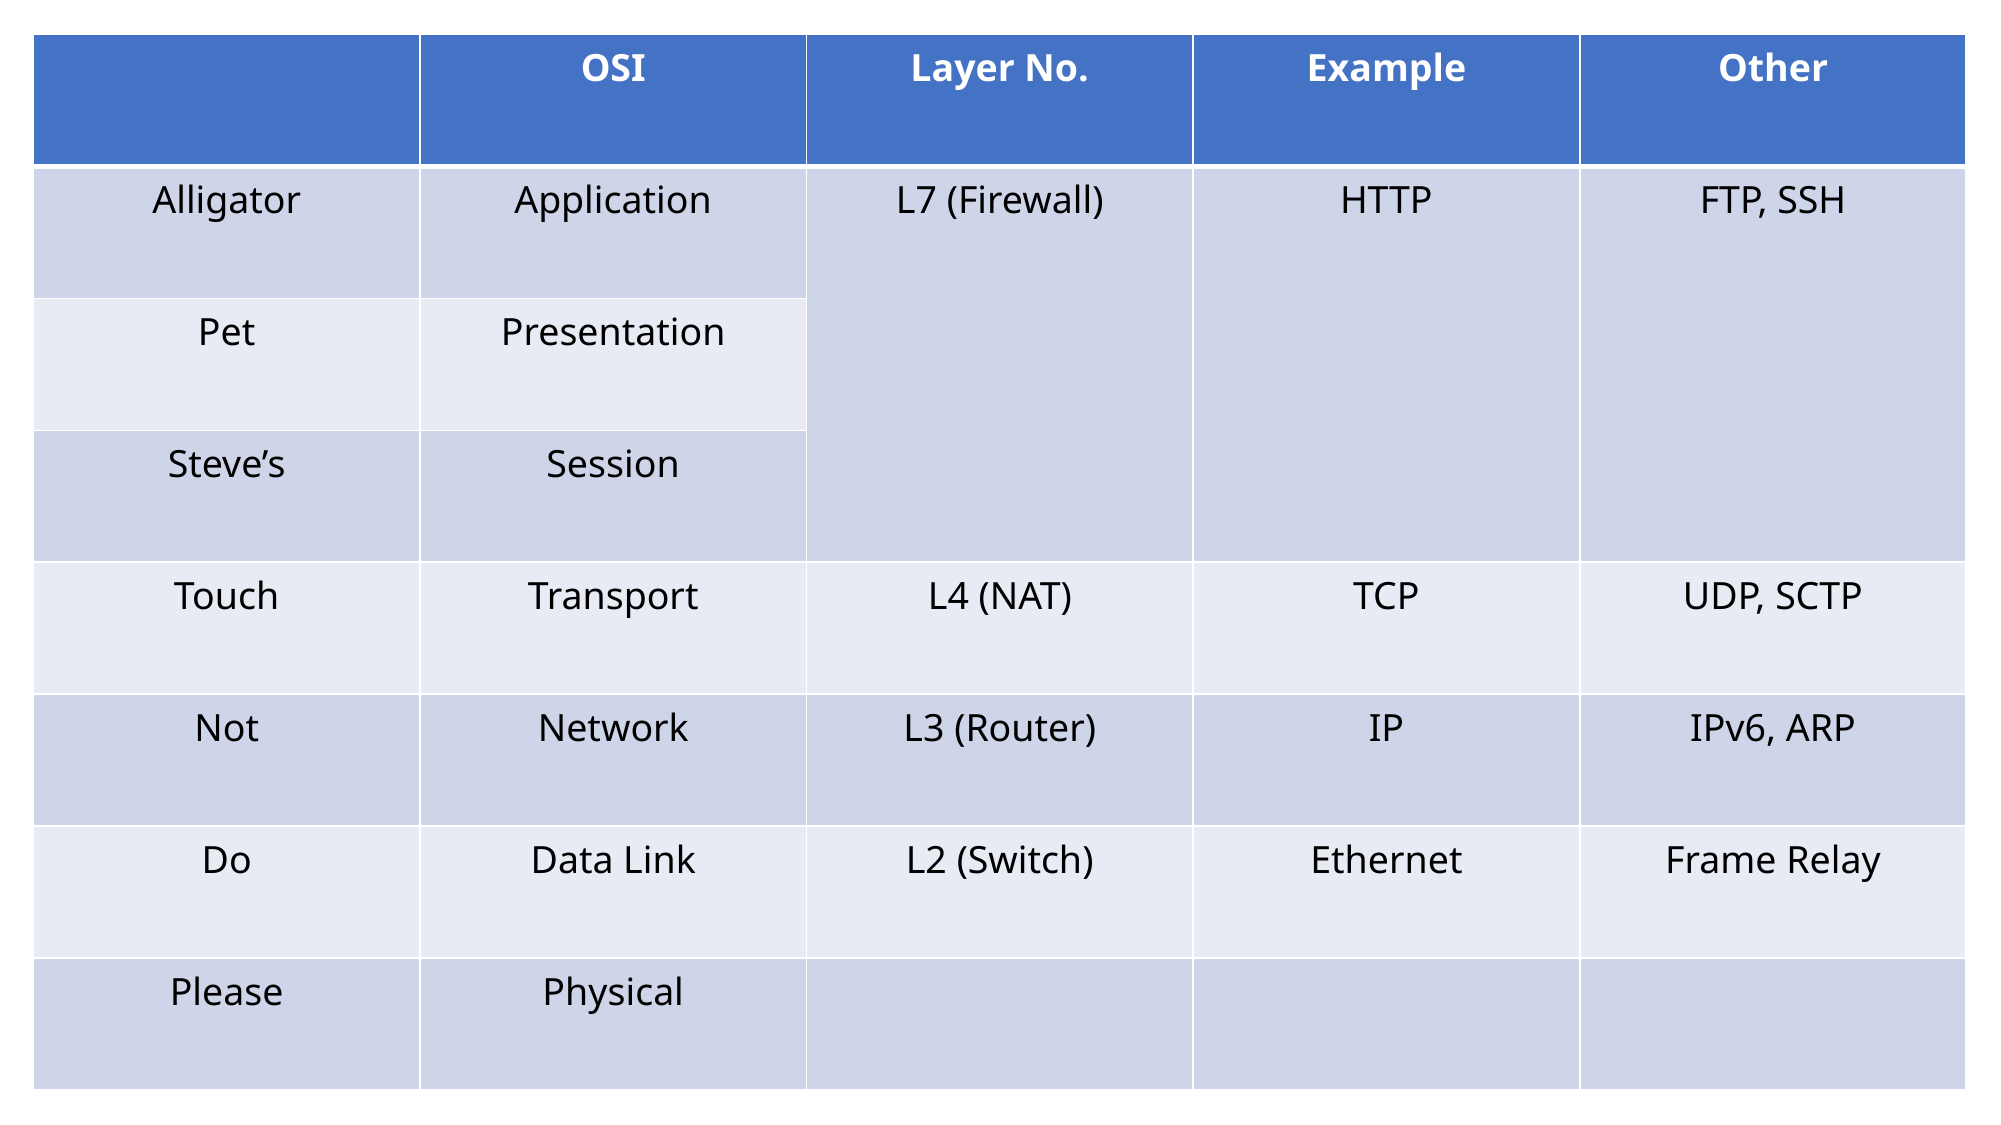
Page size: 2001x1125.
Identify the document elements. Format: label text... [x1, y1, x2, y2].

table_cell HTTP [1194, 169, 1579, 561]
table_cell Alligator [34, 169, 419, 298]
table_header [34, 35, 419, 164]
table_cell Network [421, 695, 806, 825]
table_cell Not [34, 695, 419, 825]
table_cell TCP [1194, 563, 1579, 693]
table_cell Do [34, 827, 419, 957]
table_cell [1581, 959, 1965, 1089]
table_cell FTP, SSH [1581, 169, 1965, 561]
table_header Layer No. [807, 35, 1192, 164]
table_cell Session [421, 431, 806, 561]
table_cell Data Link [421, 827, 806, 957]
table_cell Touch [34, 563, 419, 693]
table_cell IP [1194, 695, 1579, 825]
table_cell Please [34, 959, 419, 1089]
table_cell L4 (NAT) [807, 563, 1192, 693]
table_cell Presentation [421, 299, 806, 430]
table_cell Steve’s [34, 431, 419, 561]
table_header Example [1194, 35, 1579, 164]
table_cell Ethernet [1194, 827, 1579, 957]
table_cell Application [421, 169, 806, 298]
table_cell [807, 959, 1192, 1089]
table_cell Frame Relay [1581, 827, 1965, 957]
table_cell Physical [421, 959, 806, 1089]
table_cell L2 (Switch) [807, 827, 1192, 957]
table_cell UDP, SCTP [1581, 563, 1965, 693]
table_cell L7 (Firewall) [807, 169, 1192, 561]
table_cell Pet [34, 299, 419, 430]
table_cell IPv6, ARP [1581, 695, 1965, 825]
table_header Other [1581, 35, 1965, 164]
table_cell Transport [421, 563, 806, 693]
table_header OSI [421, 35, 806, 164]
table_cell L3 (Router) [807, 695, 1192, 825]
table_cell [1194, 959, 1579, 1089]
